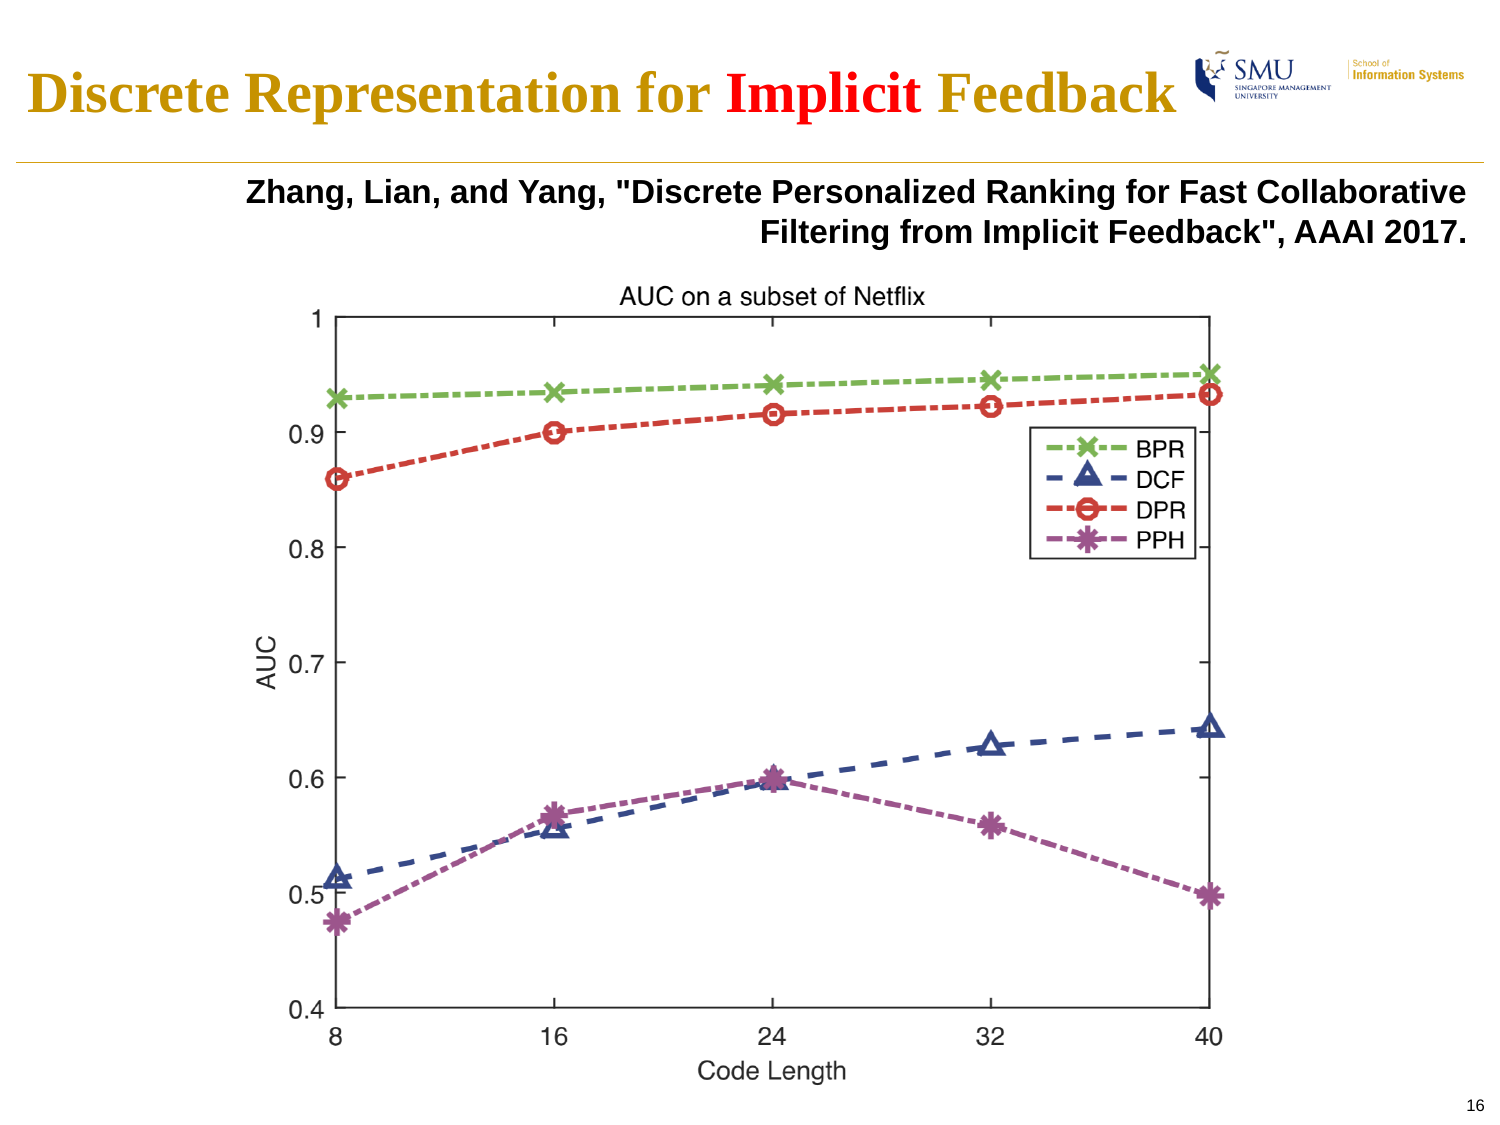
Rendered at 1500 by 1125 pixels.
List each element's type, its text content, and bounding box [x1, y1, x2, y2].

picture [1175, 29, 1484, 122]
picture [248, 270, 1252, 1088]
slide_number 16 [1287, 1087, 1500, 1125]
text_box Zhang, Lian, and Yang, "Discrete Personalized Ranking for Fast Collaborative Filtering from Implicit Feedback", AAAI 2017. [170, 162, 1484, 258]
title Discrete Representation for Implicit Feedback [12, 46, 1213, 133]
